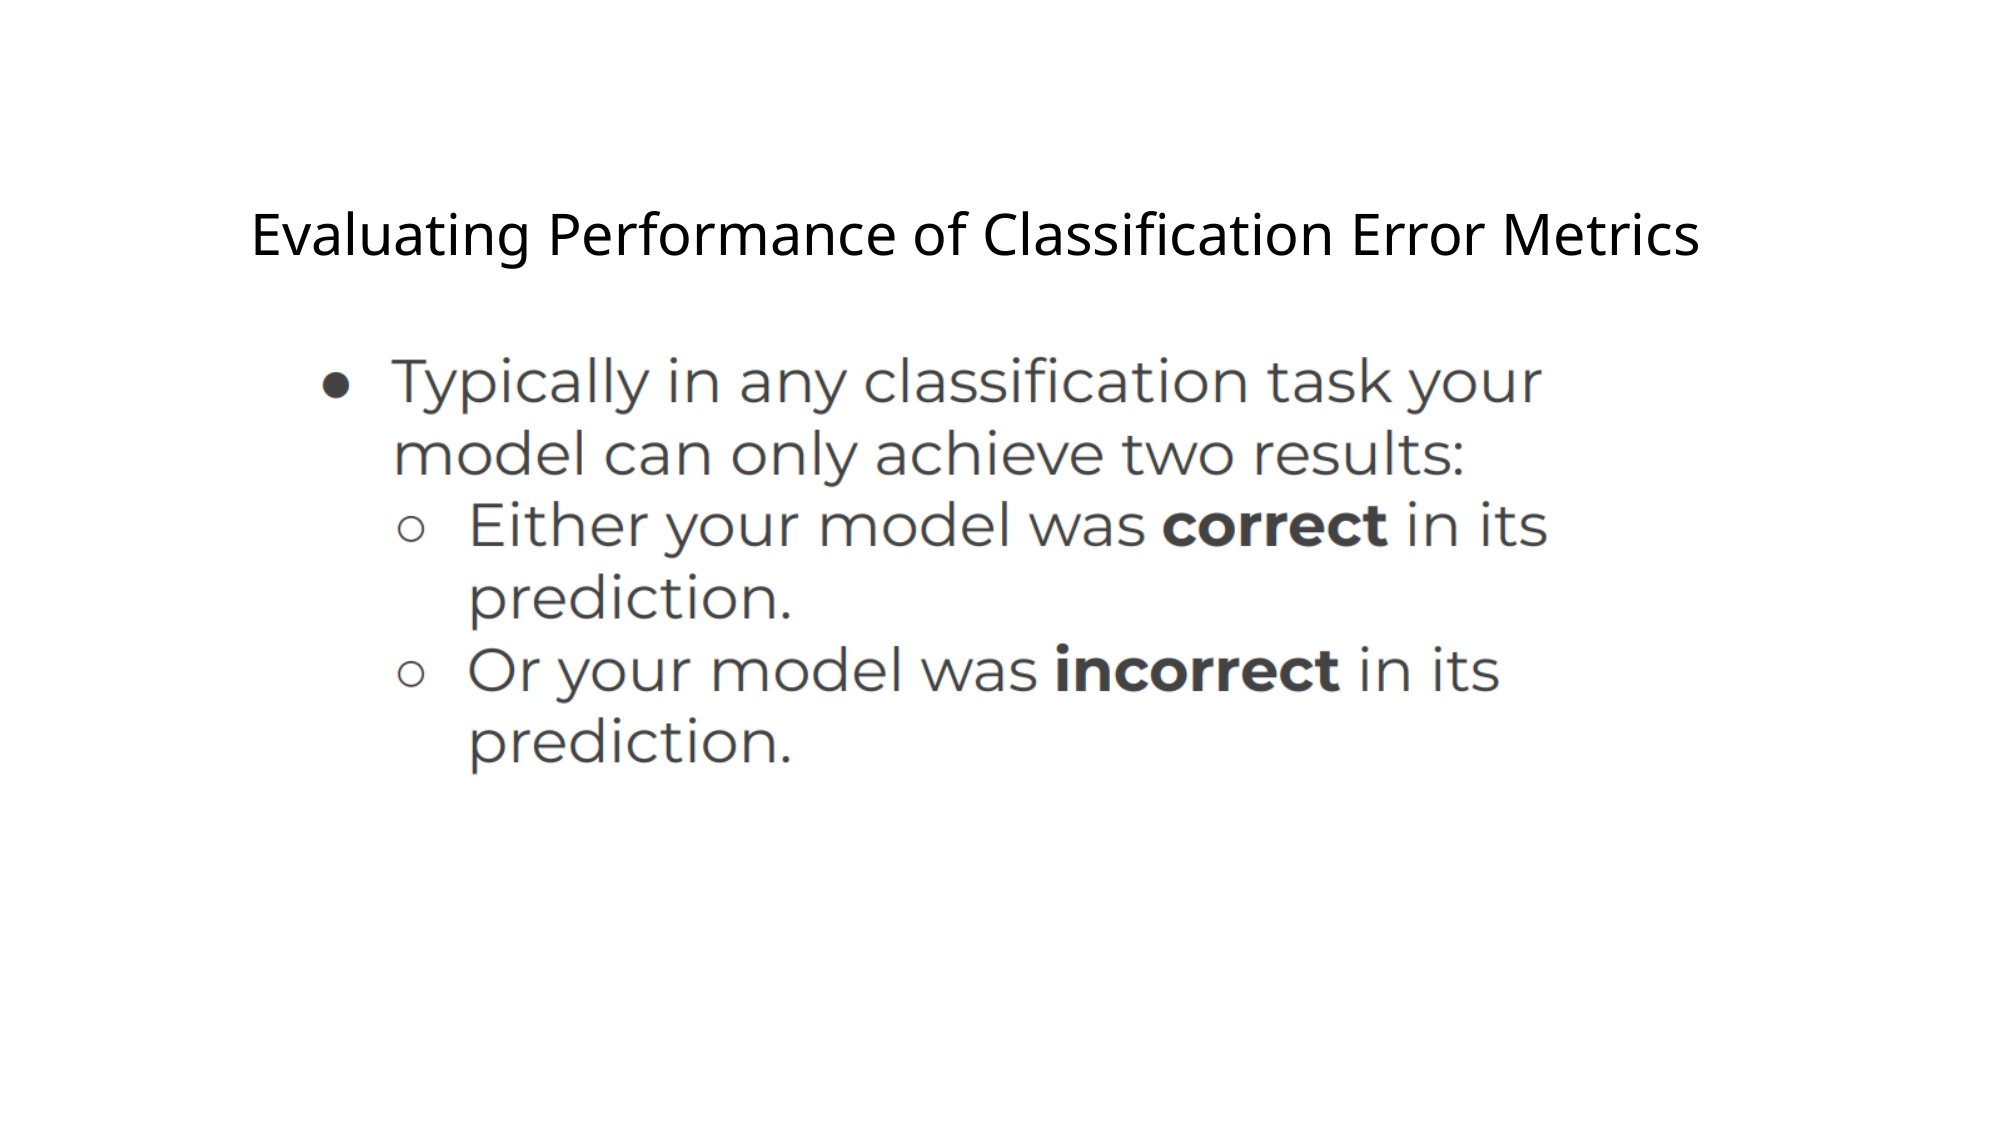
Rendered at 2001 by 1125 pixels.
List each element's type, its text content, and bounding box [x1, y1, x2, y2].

picture [299, 315, 1653, 901]
title Evaluating Performance of Classification Error Metrics [225, 156, 1726, 276]
